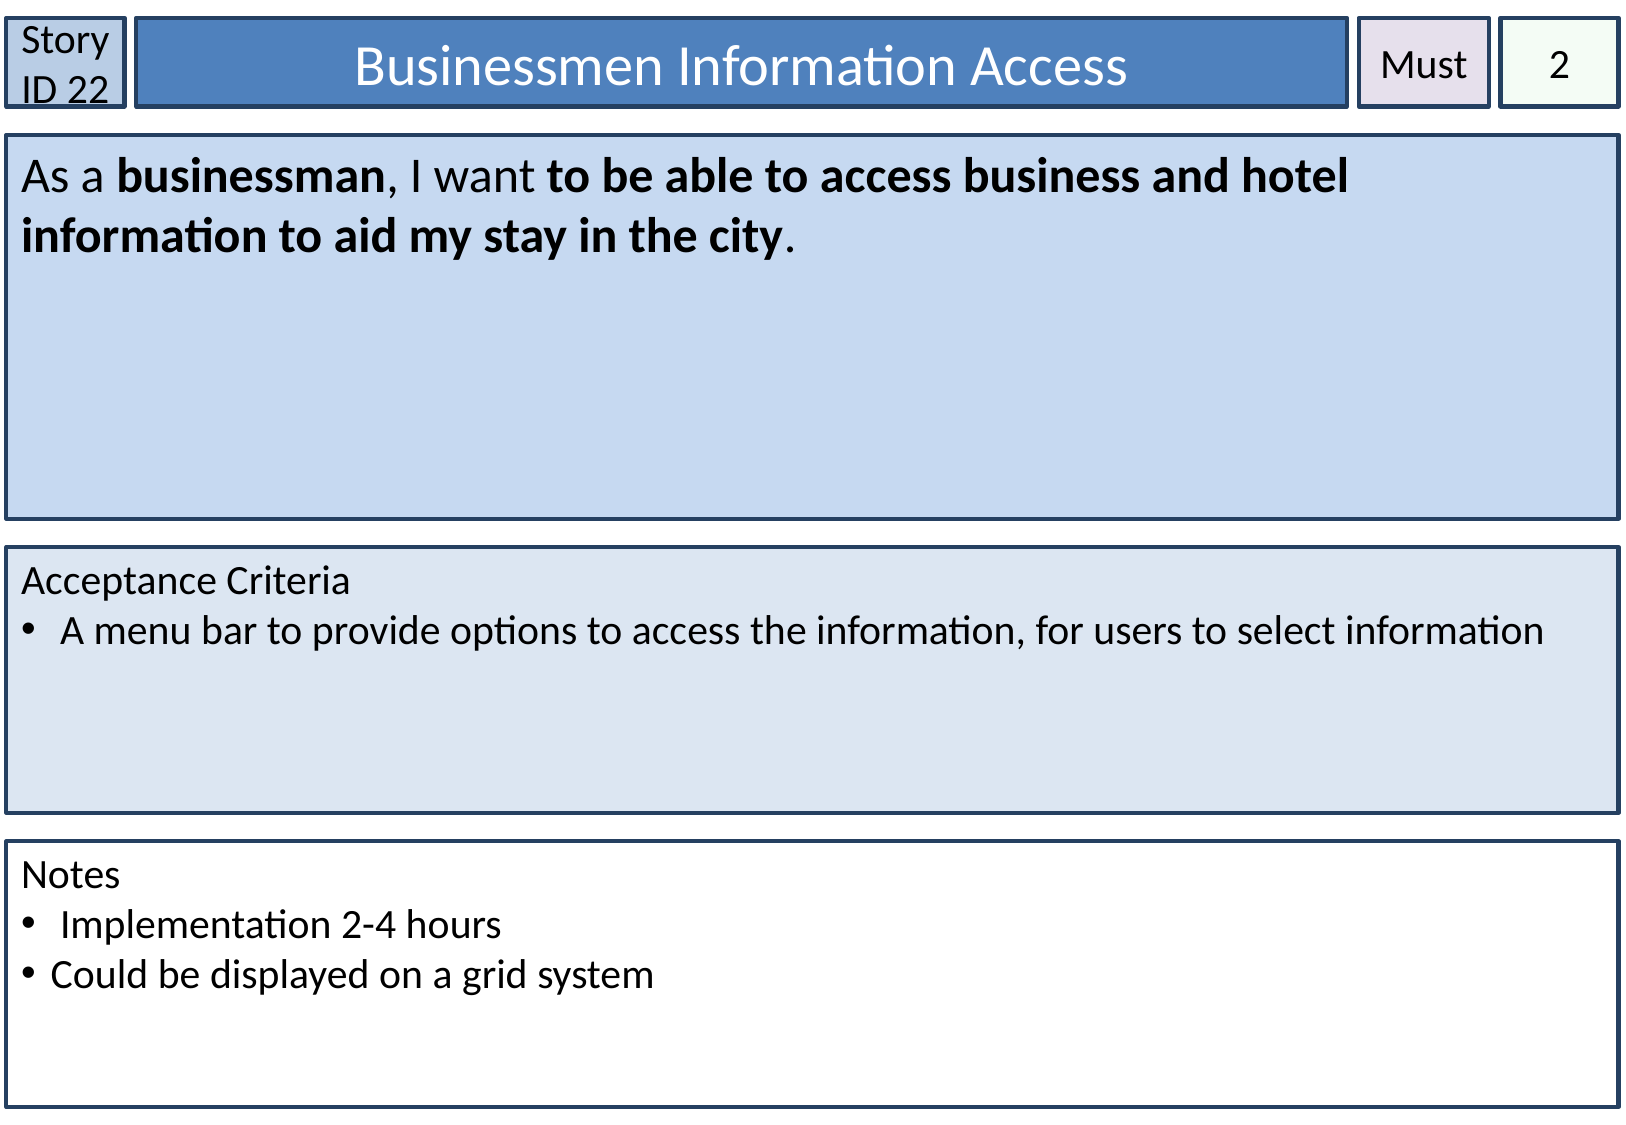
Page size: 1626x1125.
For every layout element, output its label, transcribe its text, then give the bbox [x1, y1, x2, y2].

text_box As a businessman, I want to be able to access business and hotel information to aid my stay in the city. [4, 133, 1621, 521]
text_box Notes Implementation 2-4 hours Could be displayed on a grid system [4, 839, 1621, 1109]
text_box 2 [1498, 16, 1621, 109]
text_box Businessmen Information Access [134, 16, 1349, 109]
text_box Acceptance Criteria A menu bar to provide options to access the information, for users to select information [4, 545, 1621, 815]
text_box Story ID 22 [4, 16, 127, 109]
text_box Must [1357, 16, 1491, 109]
